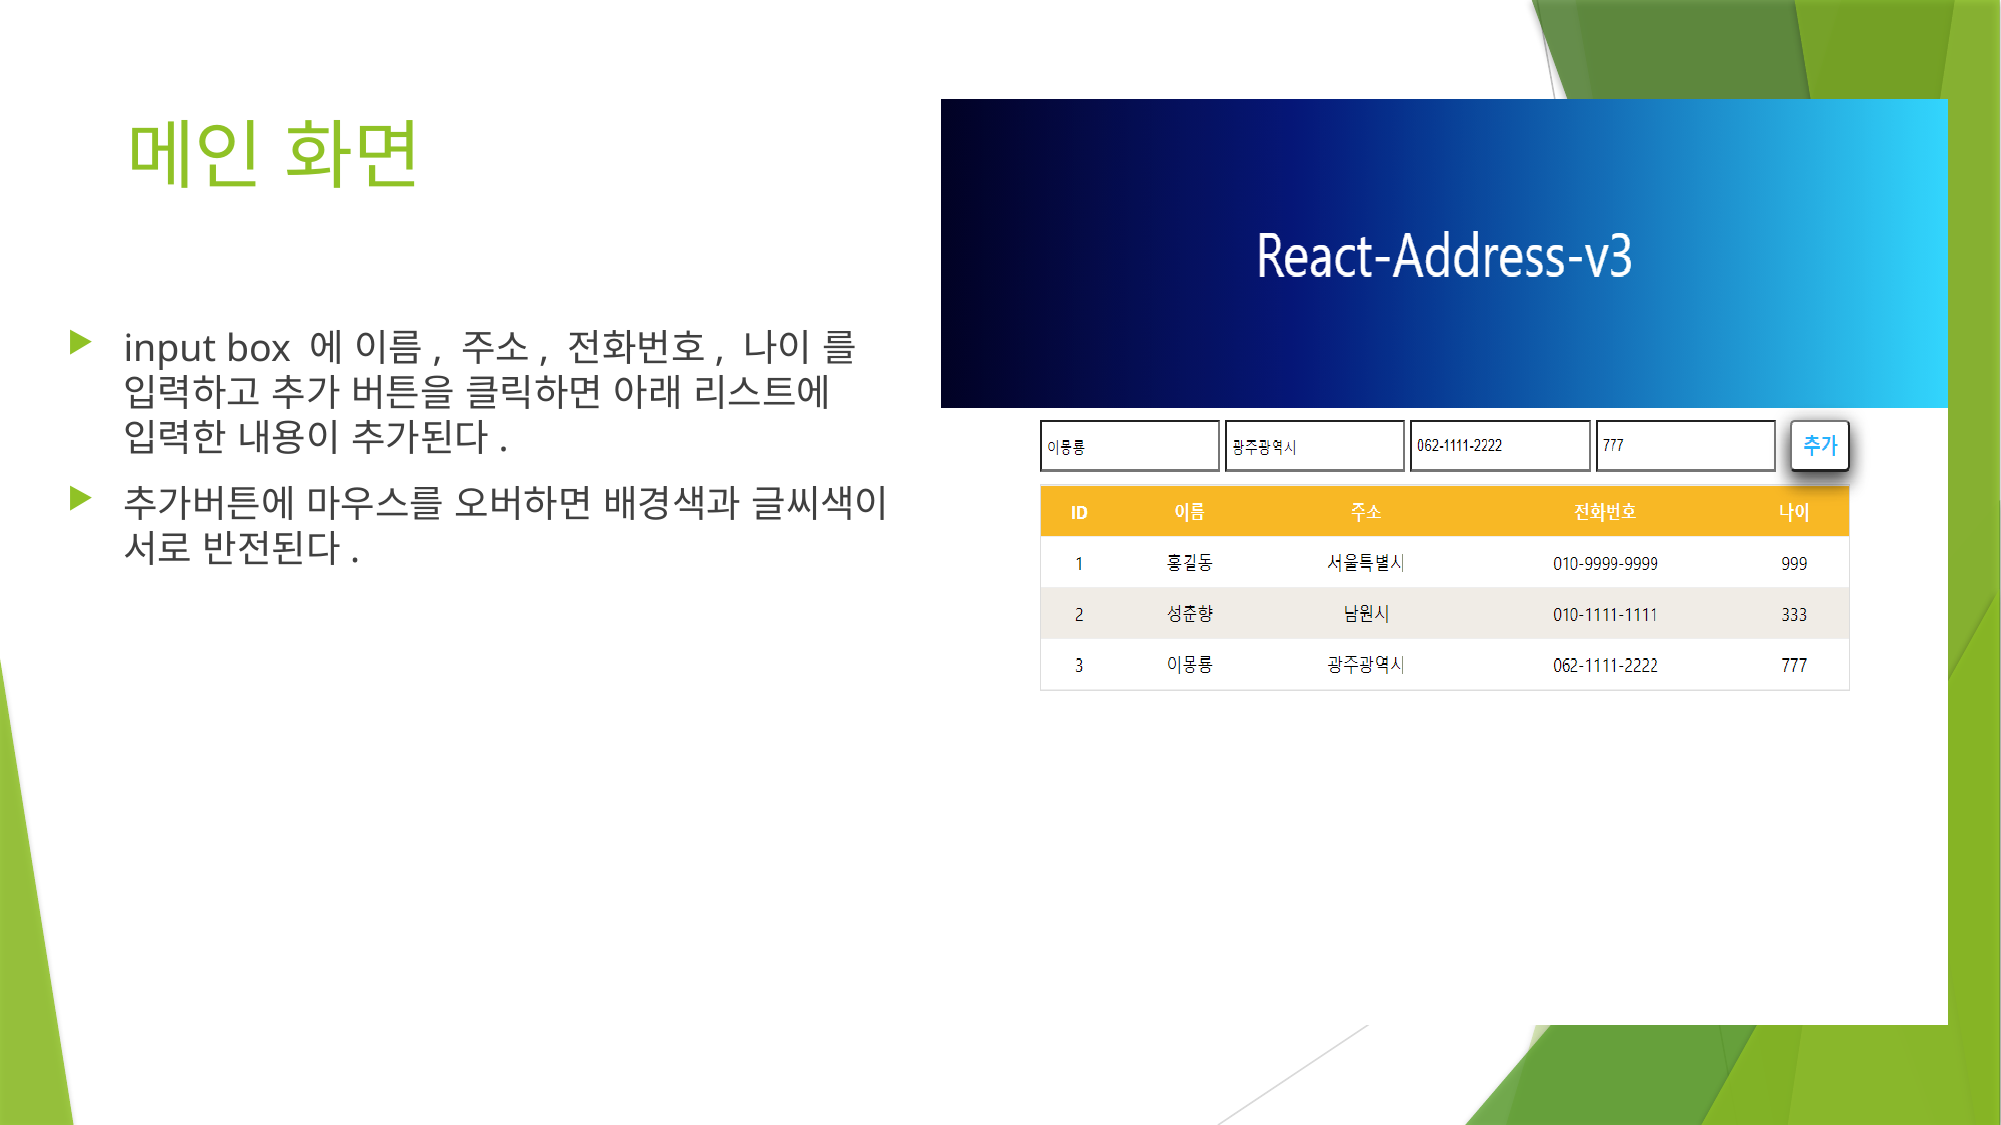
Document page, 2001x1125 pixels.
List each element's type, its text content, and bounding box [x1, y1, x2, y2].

title 메인 화면 [111, 99, 939, 316]
picture [940, 99, 1949, 1026]
list input box 에 이름, 주소, 전화번호, 나이 를 입력하고 추가 버튼을 클릭하면 아래 리스트에 입력한 내용이 추가된다. 추가버튼에 마우스를 오버하면 배경색과 글씨색이 서로 반전된다. [52, 316, 935, 954]
